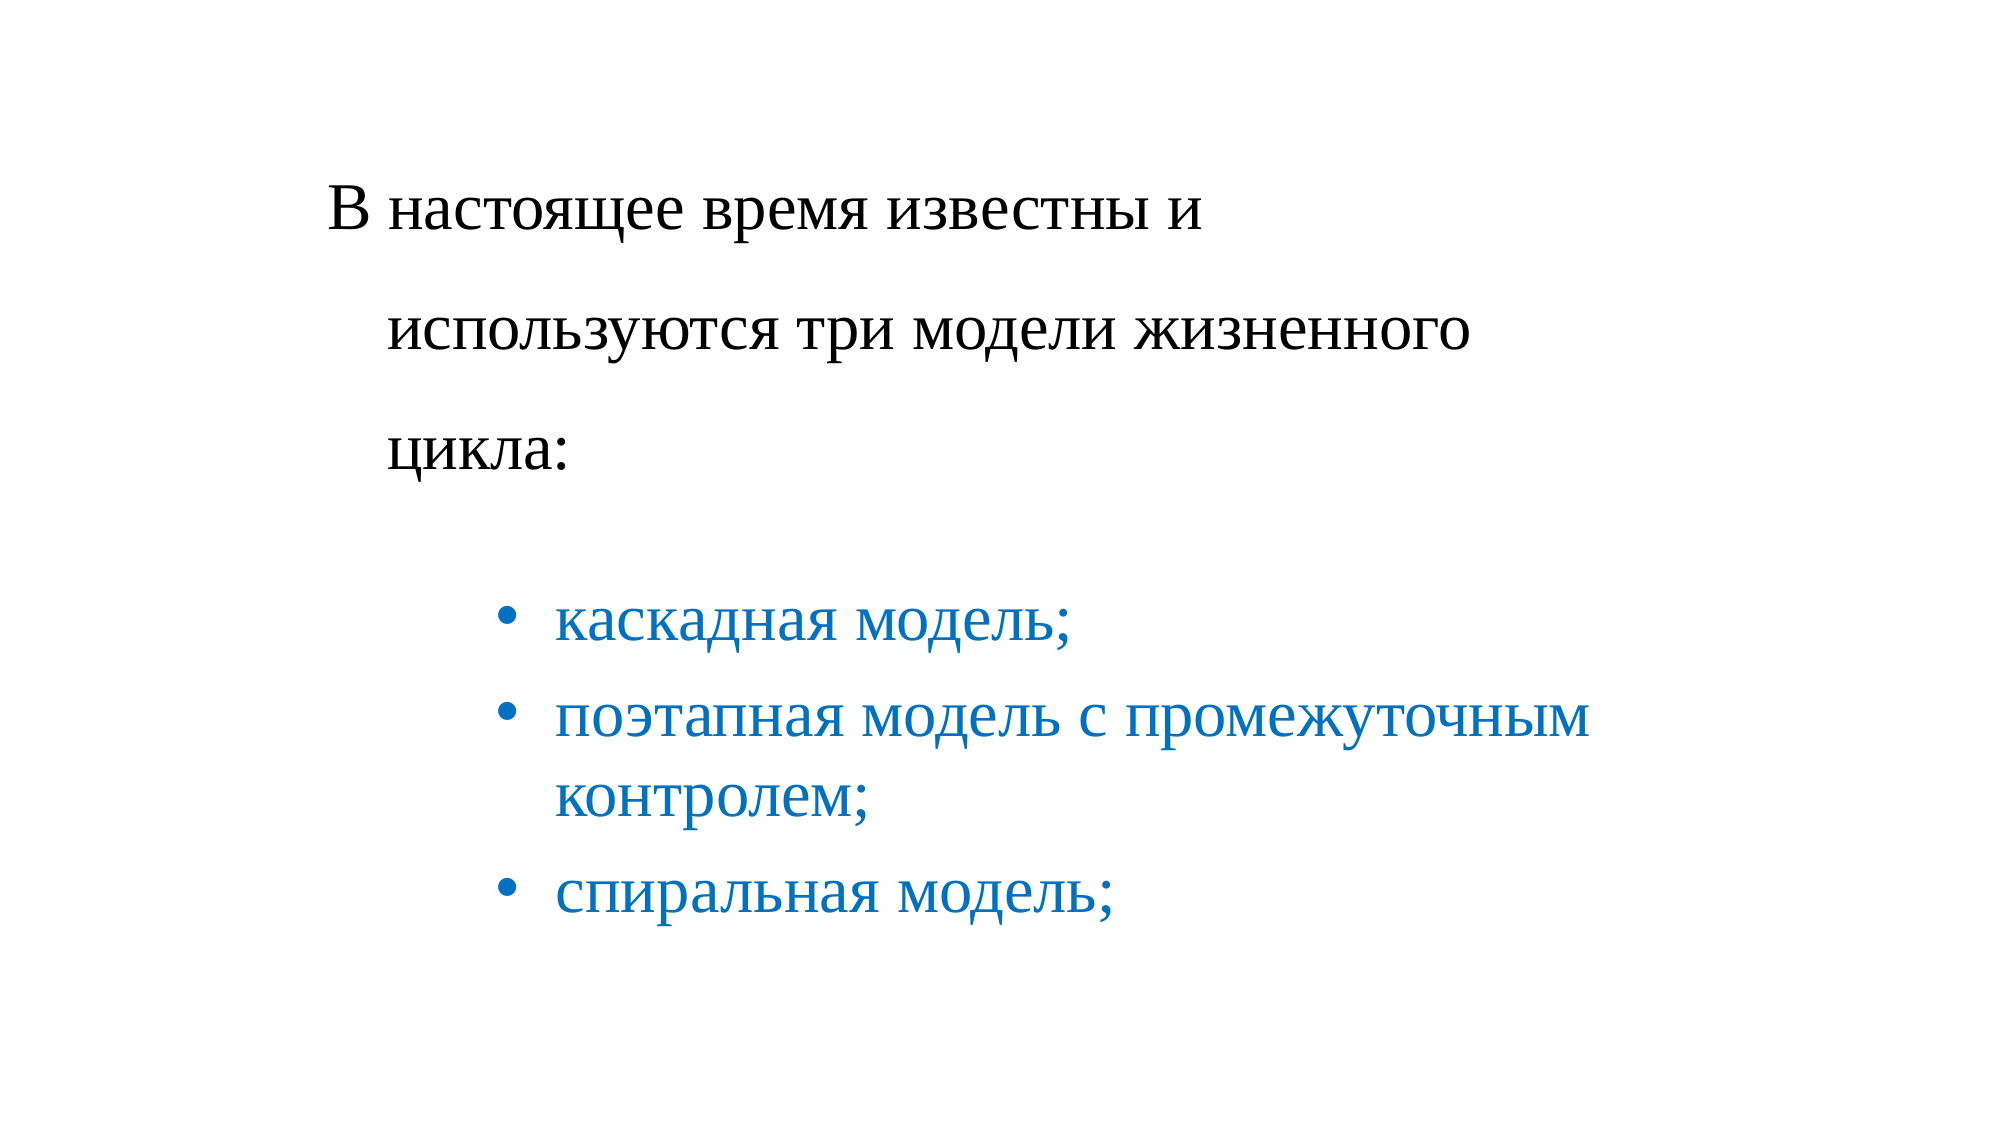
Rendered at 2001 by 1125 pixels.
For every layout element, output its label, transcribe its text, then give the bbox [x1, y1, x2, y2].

text_box каскадная модель; поэтапная модель с промежуточным контролем; спиральная модель; [493, 556, 1610, 927]
title В настоящее время известны и используются три модели жизненного цикла: [324, 120, 1610, 483]
